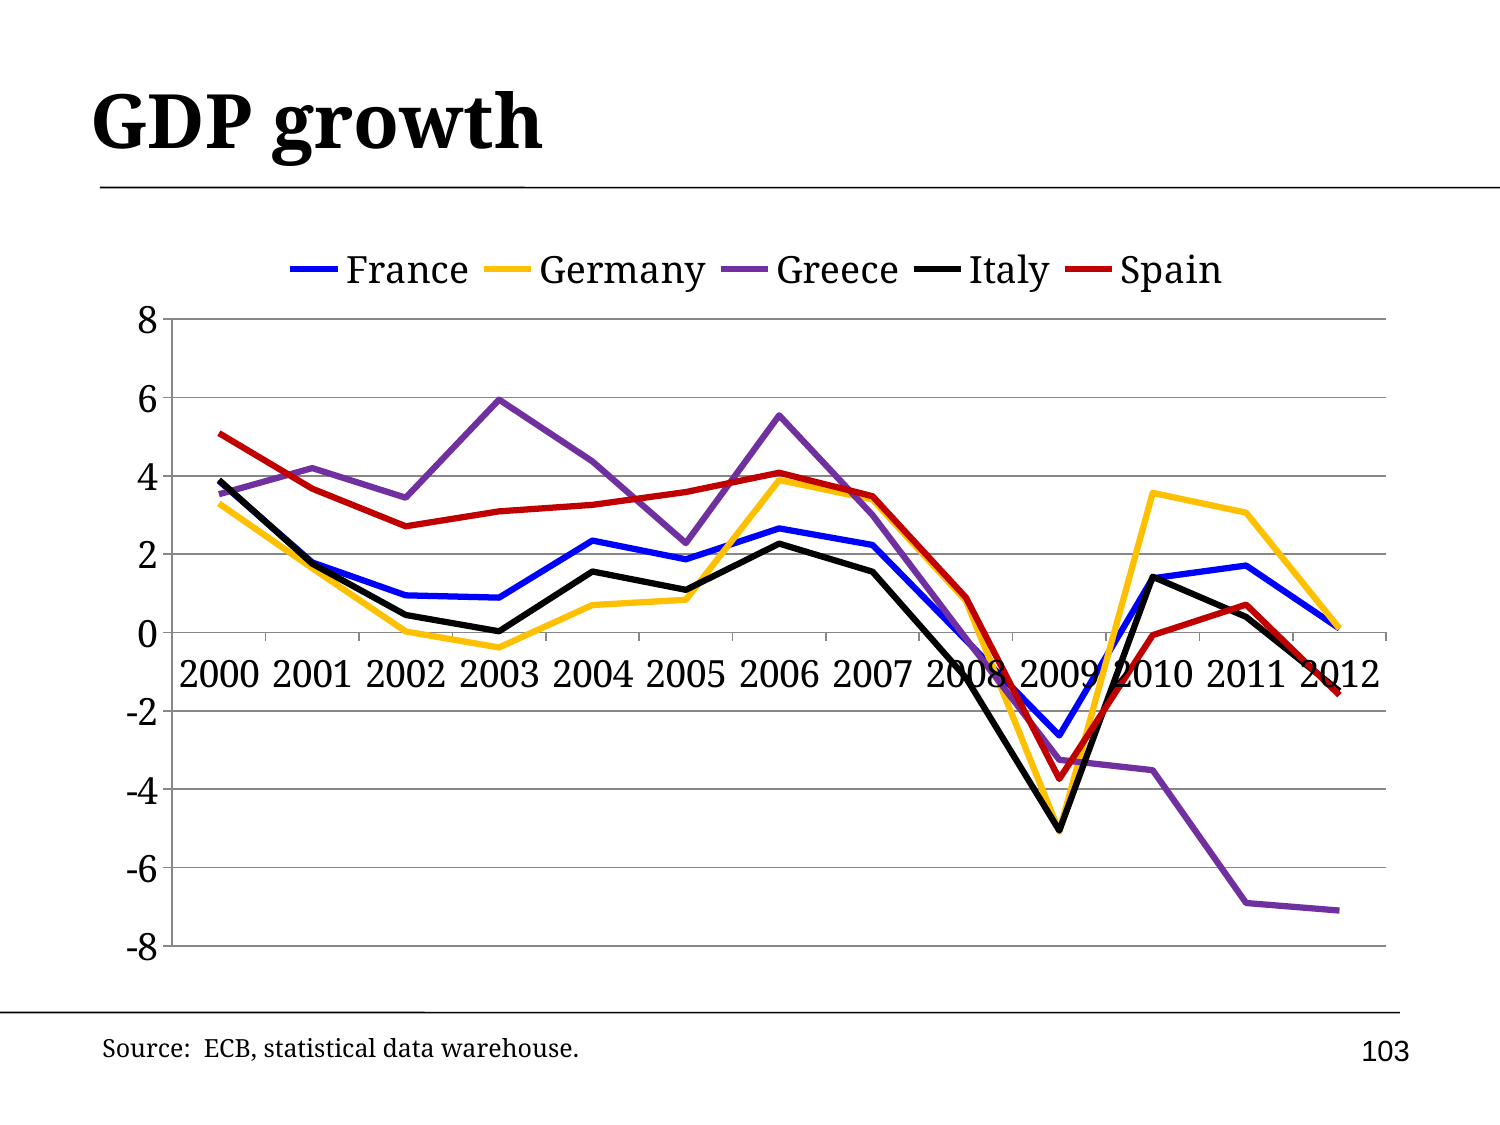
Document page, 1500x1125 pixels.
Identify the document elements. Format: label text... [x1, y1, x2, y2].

slide_number 103 [1074, 1024, 1426, 1103]
chart [99, 199, 1413, 988]
text_box Source: ECB, statistical data warehouse. [87, 1025, 813, 1070]
title GDP growth [74, 49, 1426, 188]
